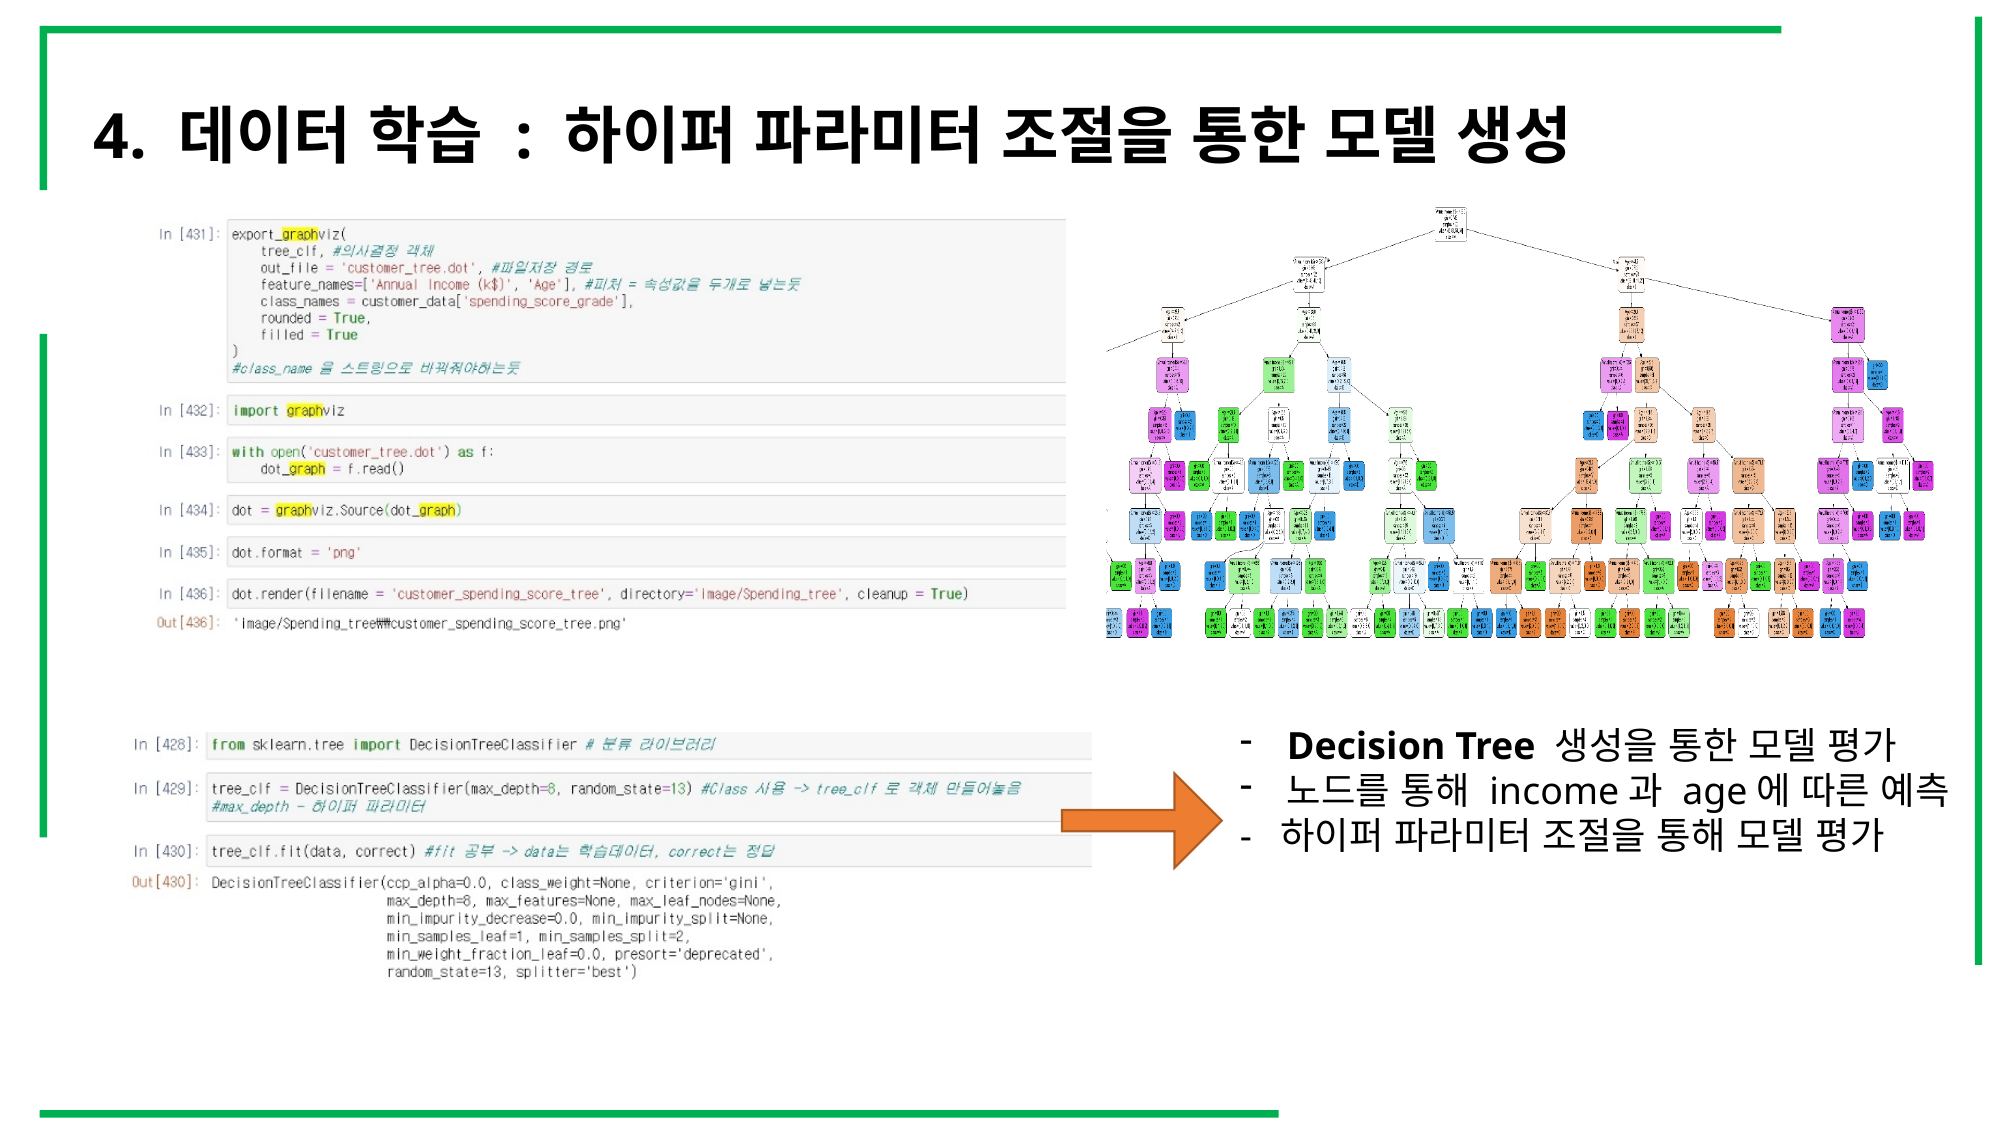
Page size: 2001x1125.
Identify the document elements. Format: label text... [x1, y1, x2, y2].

text_box [42, 25, 1782, 34]
text_box [1974, 16, 1983, 966]
picture [126, 732, 1092, 1006]
text_box [39, 1109, 1280, 1119]
text_box [39, 333, 48, 838]
text_box [39, 25, 48, 191]
picture [1106, 205, 1934, 639]
title 4. 데이터 학습 : 하이퍼 파라미터 조절을 통한 모델 생성 [78, 86, 1842, 191]
text_box Decision Tree 생성을 통한 모델 평가 노드를 통해 income과 age에 따른 예측 - 하이퍼 파라미터 조절을 통해 모델 평가 [1225, 714, 1982, 865]
picture [130, 205, 1066, 634]
text_box [1092, 770, 1224, 871]
